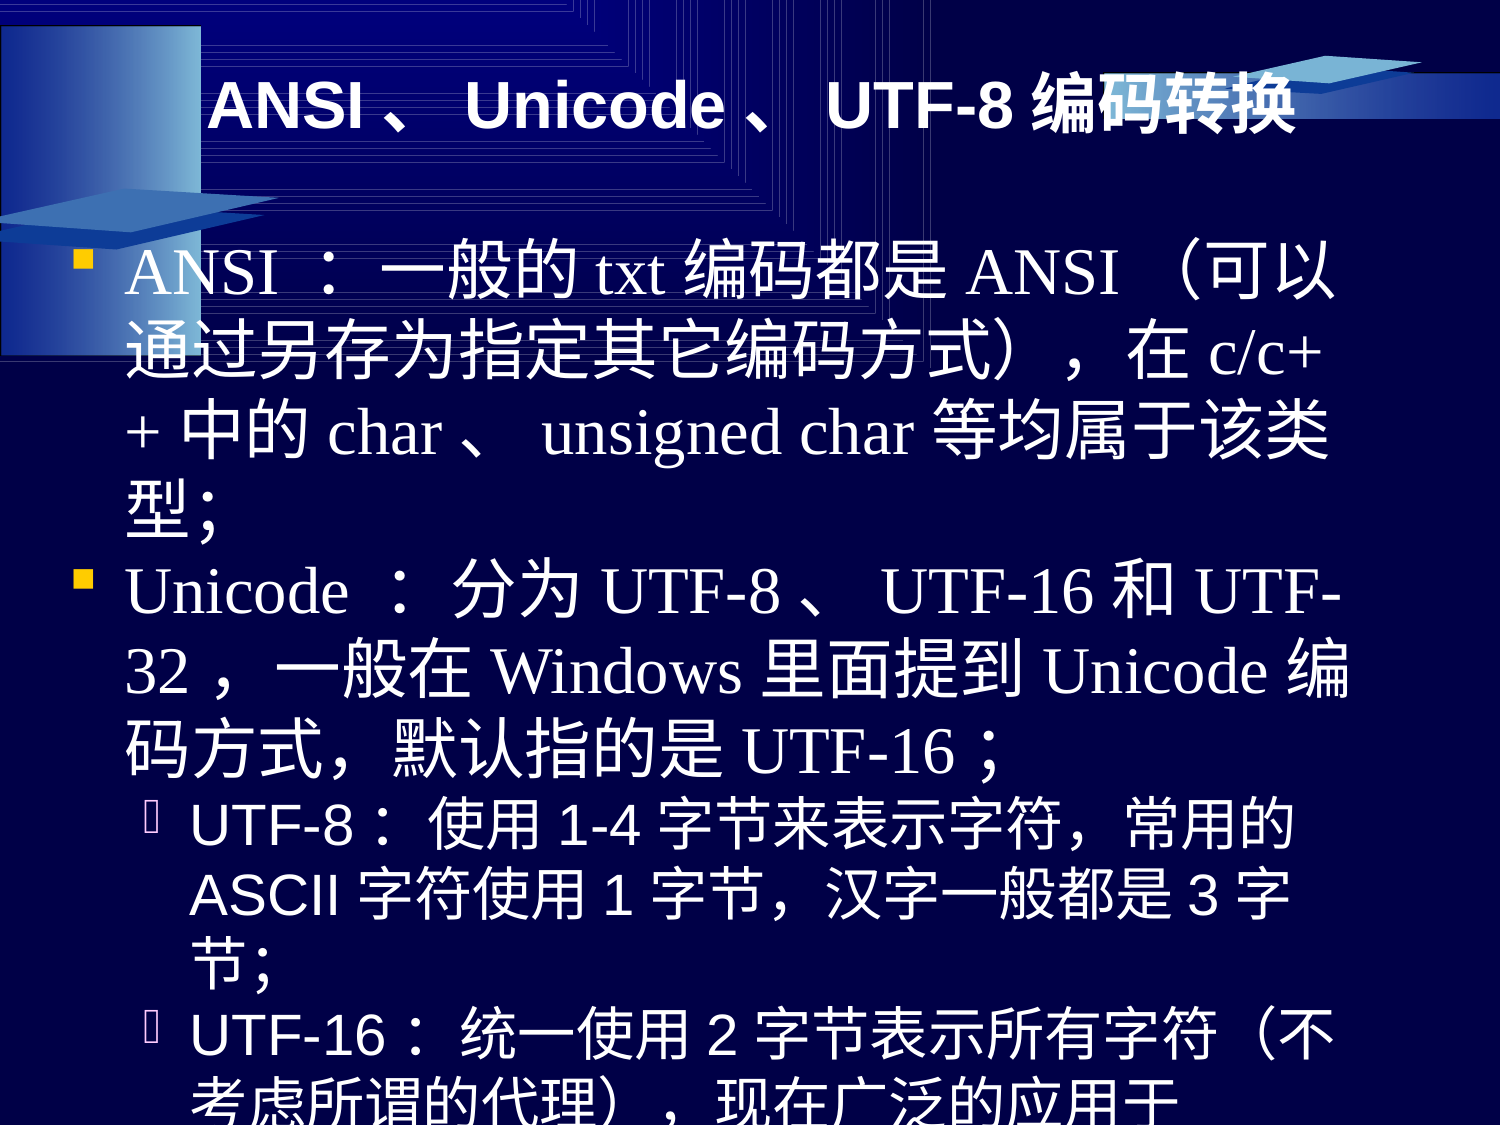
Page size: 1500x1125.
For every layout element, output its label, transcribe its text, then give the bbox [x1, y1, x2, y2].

list ANSI ：一般的txt编码都是ANSI（可以通过另存为指定其它编码方式），在c/c++中的char、unsigned char等均属于该类型； Unicode ：分为UTF-8、UTF-16和UTF-32，一般在Windows里面提到Unicode编码方式，默认指的是UTF-16； UTF-8：使用1-4字节来表示字符，常用的ASCII字符使用1字节，汉字一般都是3字节； UTF-16：统一使用2字节表示所有字符（不考虑所谓的代理），现在广泛的应用于Windows系统； UTF-32：统一使用4字节表示所有字符。 [53, 220, 1404, 1047]
title ANSI、Unicode、UTF-8编码转换 [76, 54, 1427, 149]
